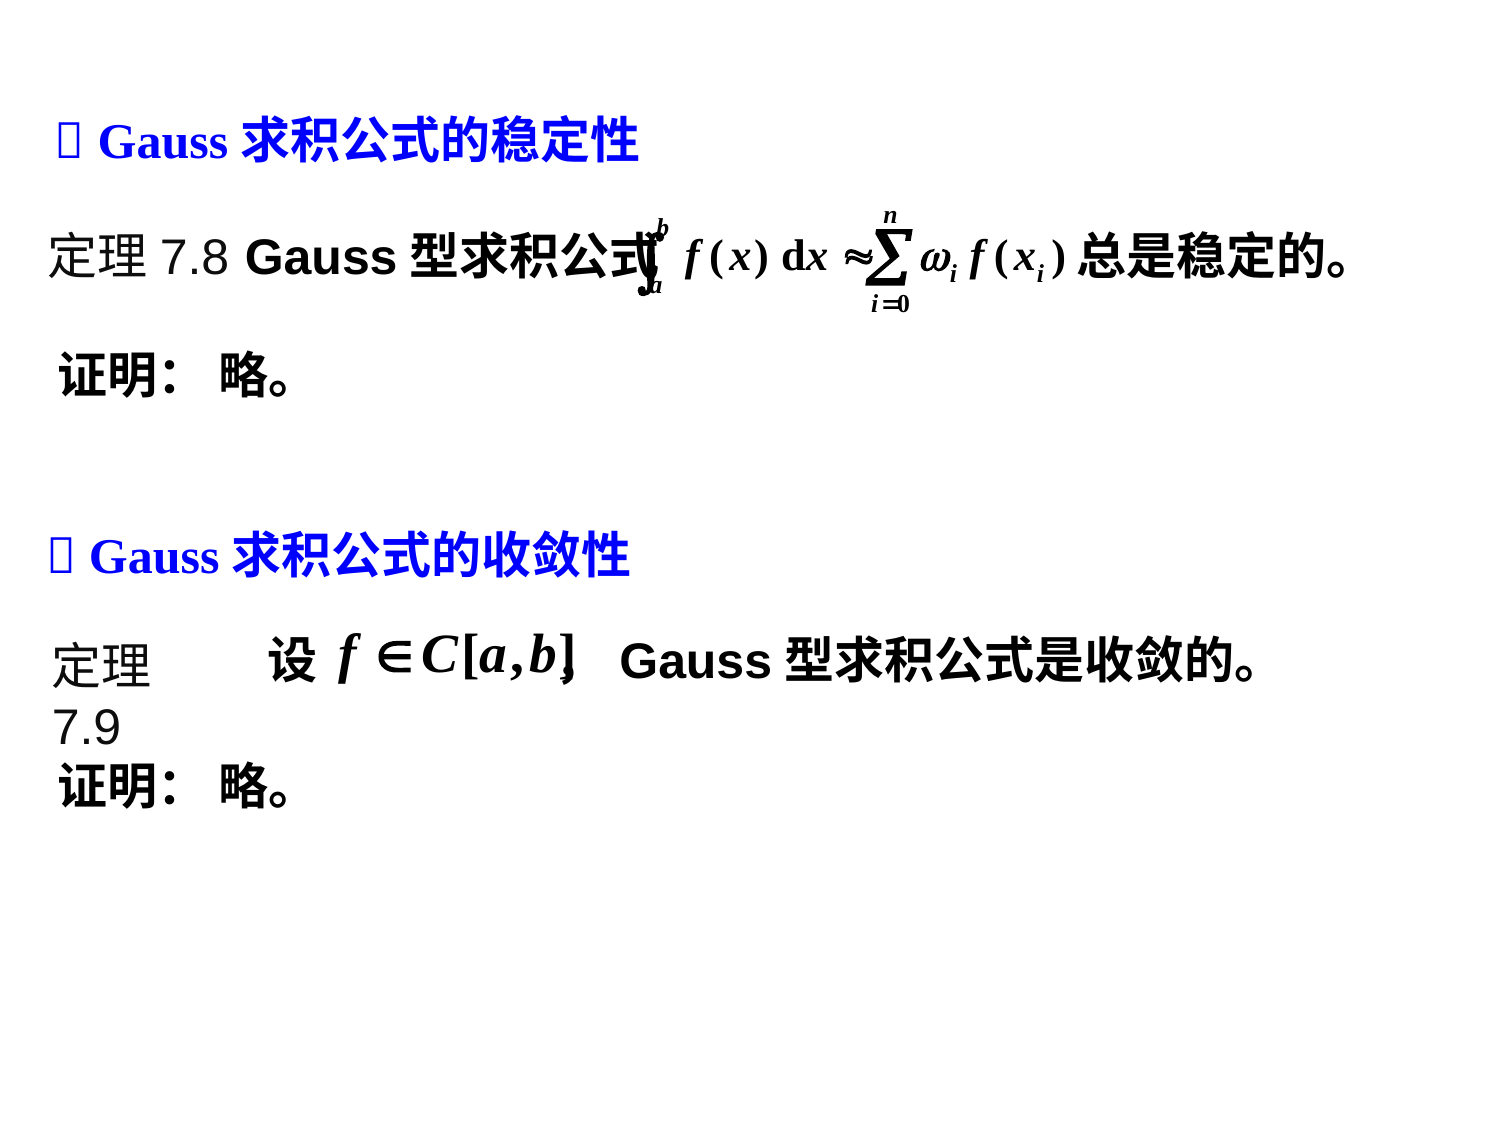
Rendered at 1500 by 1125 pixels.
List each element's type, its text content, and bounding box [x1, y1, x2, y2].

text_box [253, 621, 1280, 698]
text_box 证明： 略。 [42, 747, 334, 823]
text_box Gauss型求积公式 总是稳定的。 [253, 217, 624, 292]
text_box  Gauss求积公式的稳定性 [40, 101, 816, 177]
text_box  Gauss求积公式的收敛性 [31, 515, 647, 591]
text_box Gauss型求积公式 总是稳定的。 [1075, 217, 1447, 292]
text_box 定理7.8 [33, 217, 253, 292]
text_box 证明： 略。 [42, 335, 334, 411]
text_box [624, 196, 1075, 322]
text_box 定理7.9 [37, 627, 244, 762]
